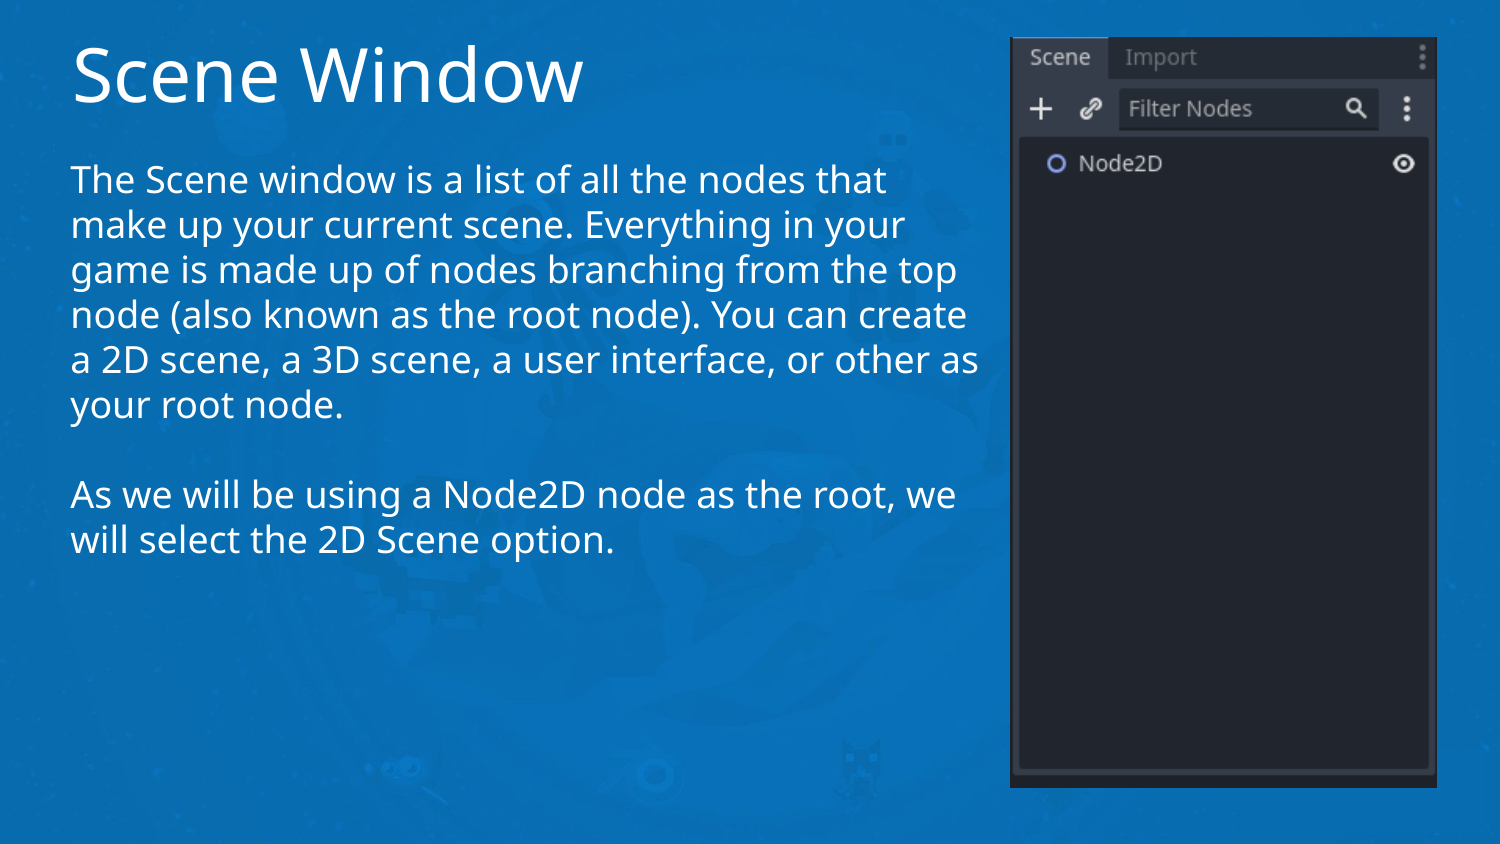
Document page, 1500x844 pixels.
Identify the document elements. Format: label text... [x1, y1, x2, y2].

text_box [1245, 749, 1485, 833]
text_box The Scene window is a list of all the nodes that make up your current scene. Everything in your game is made up of nodes branching from the top node (also known as the root node). You can create a 2D scene, a 3D scene, a user interface, or other as your root node. As we will be using a Node2D node as the root, we will select the 2D Scene option. [70, 154, 984, 562]
picture [0, 0, 1500, 844]
title Scene Window [70, 26, 1429, 169]
